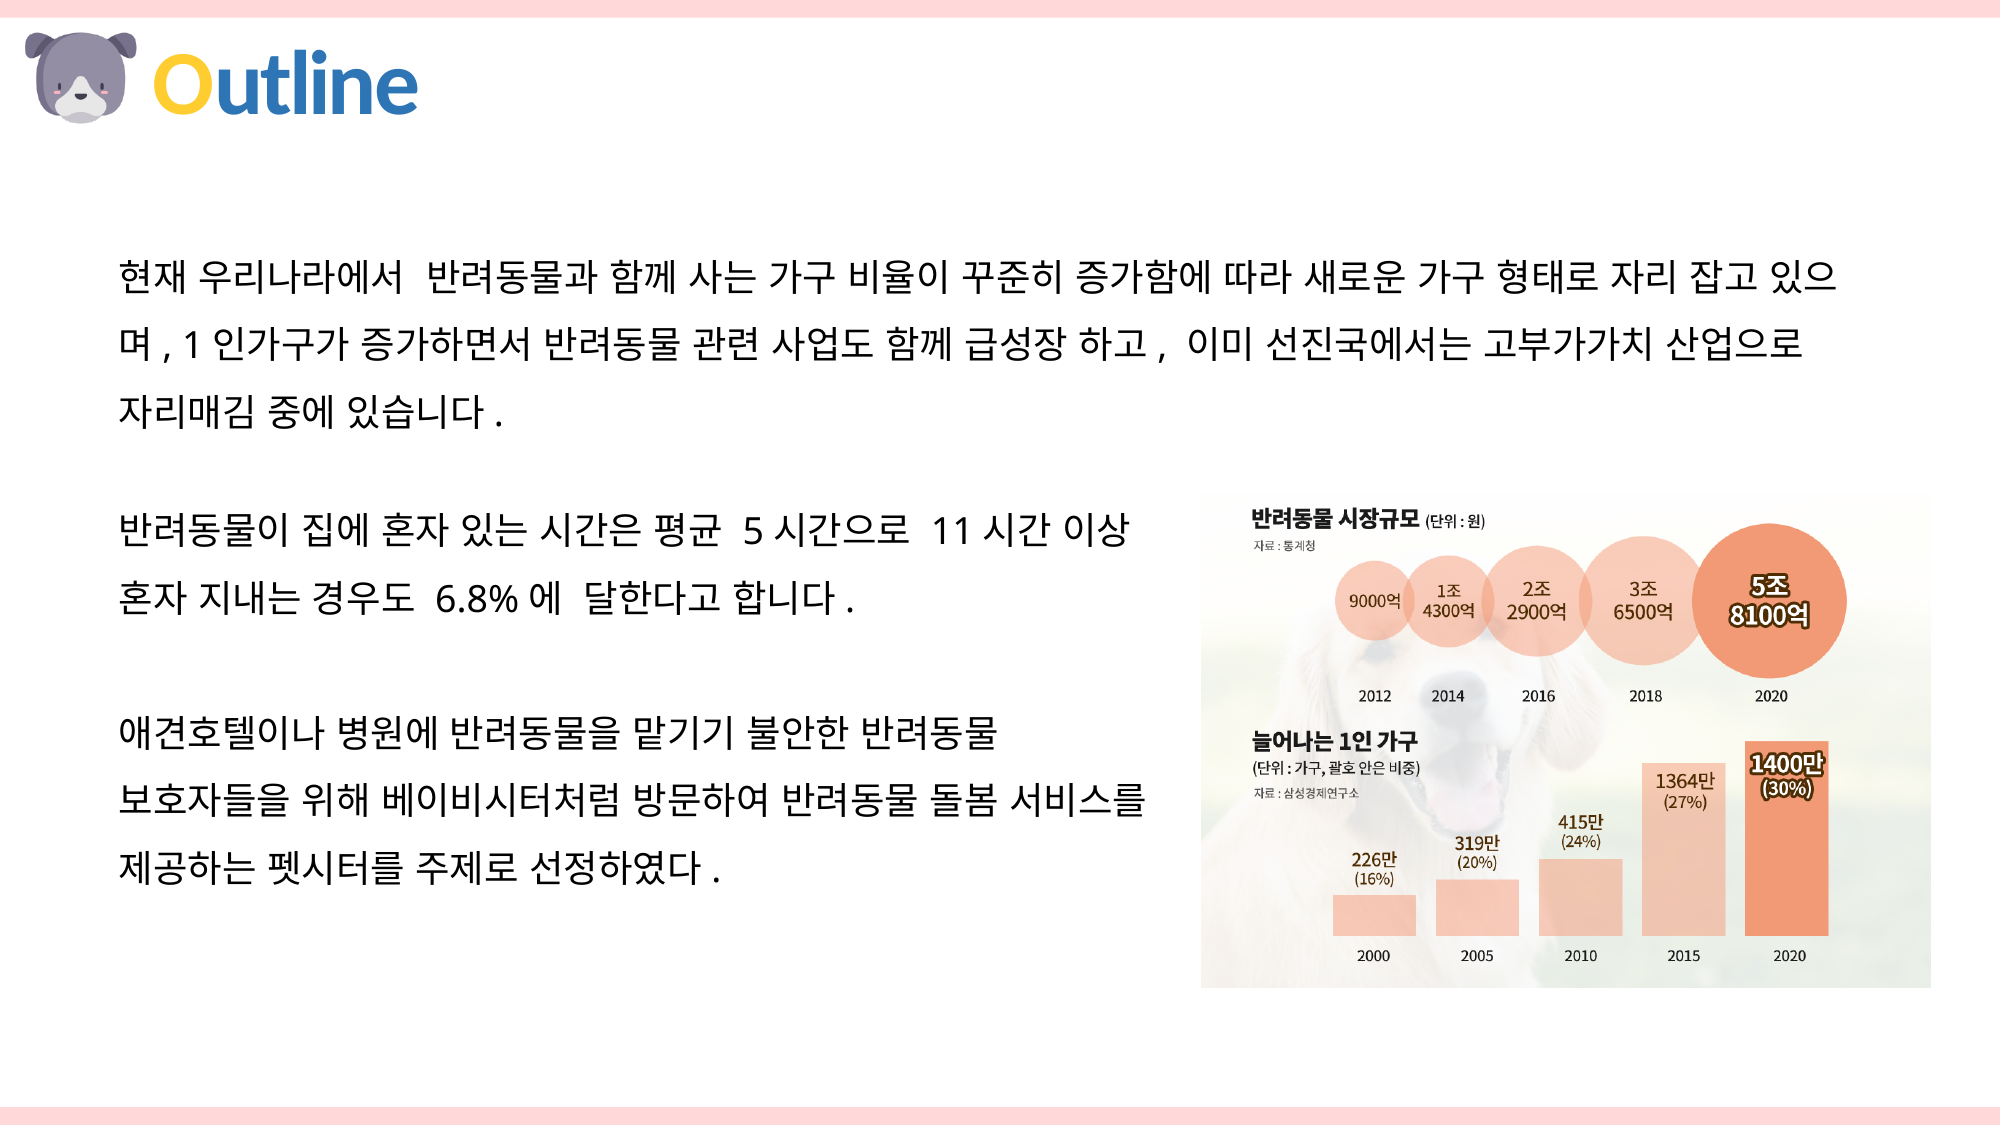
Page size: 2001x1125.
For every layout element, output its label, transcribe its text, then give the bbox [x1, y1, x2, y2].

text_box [104, 223, 1896, 893]
text_box Outline [139, 15, 434, 140]
picture [21, 19, 140, 138]
text_box [0, 0, 2000, 19]
text_box [0, 1106, 2000, 1125]
picture [1201, 477, 1931, 988]
